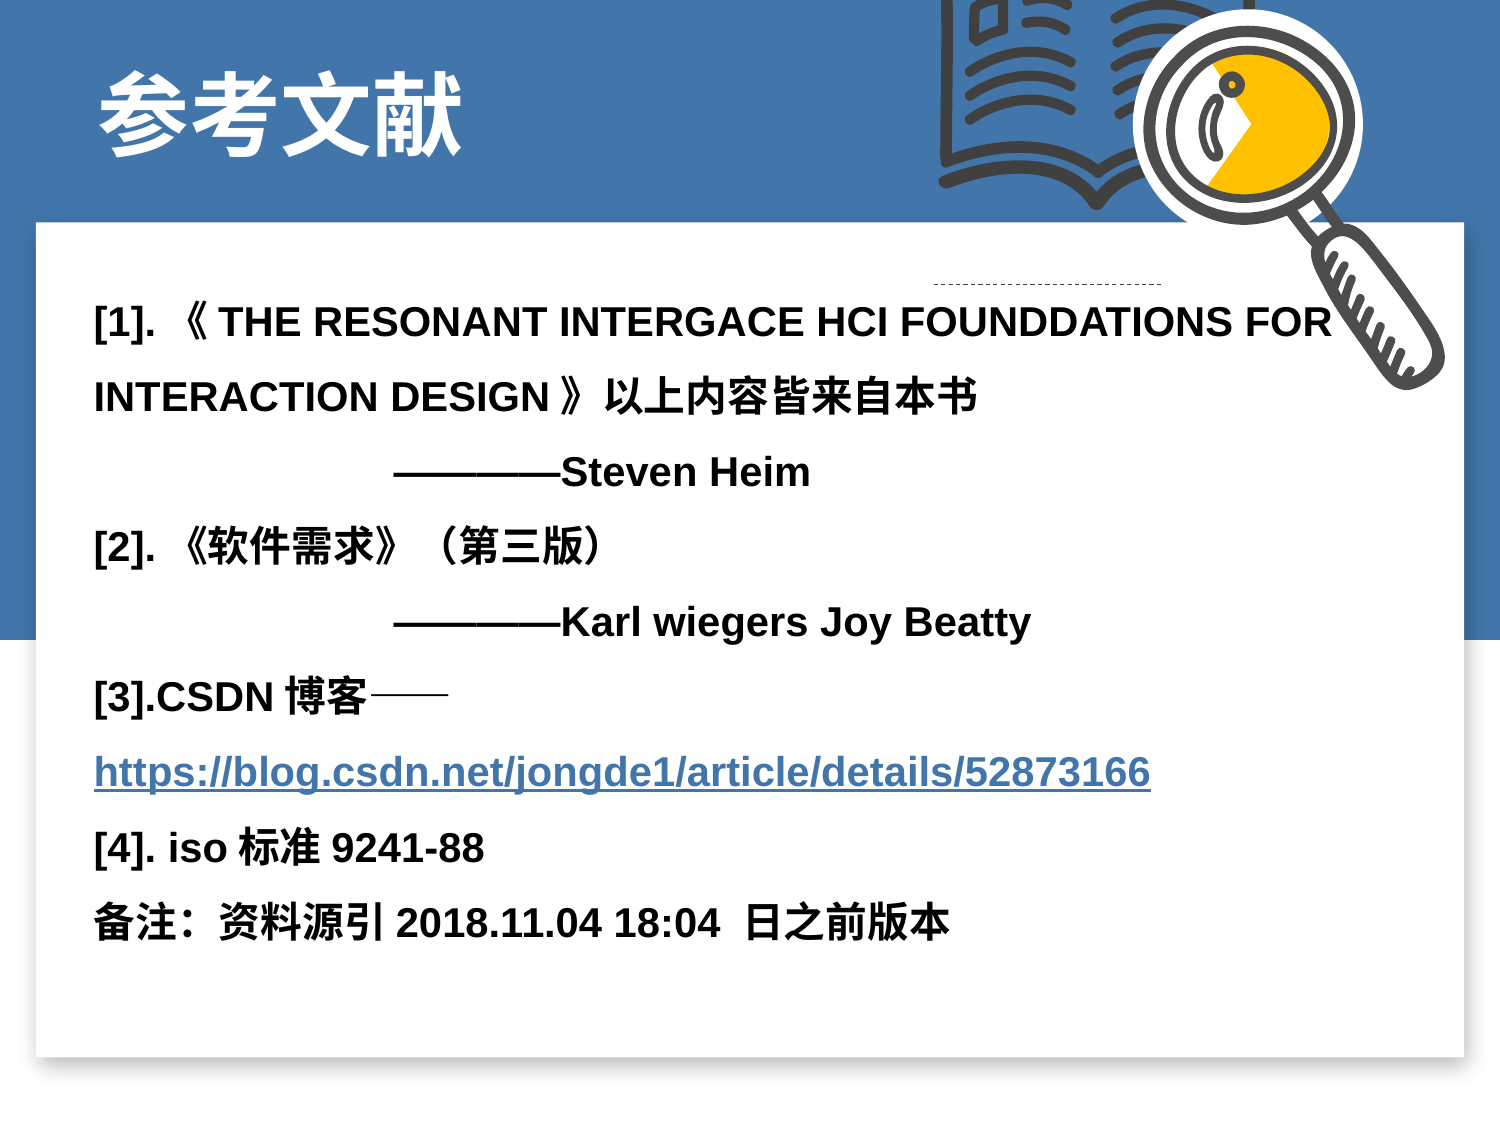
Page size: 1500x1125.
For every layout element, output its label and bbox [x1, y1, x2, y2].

text_box [933, 0, 1418, 423]
text_box [0, 0, 1500, 1058]
